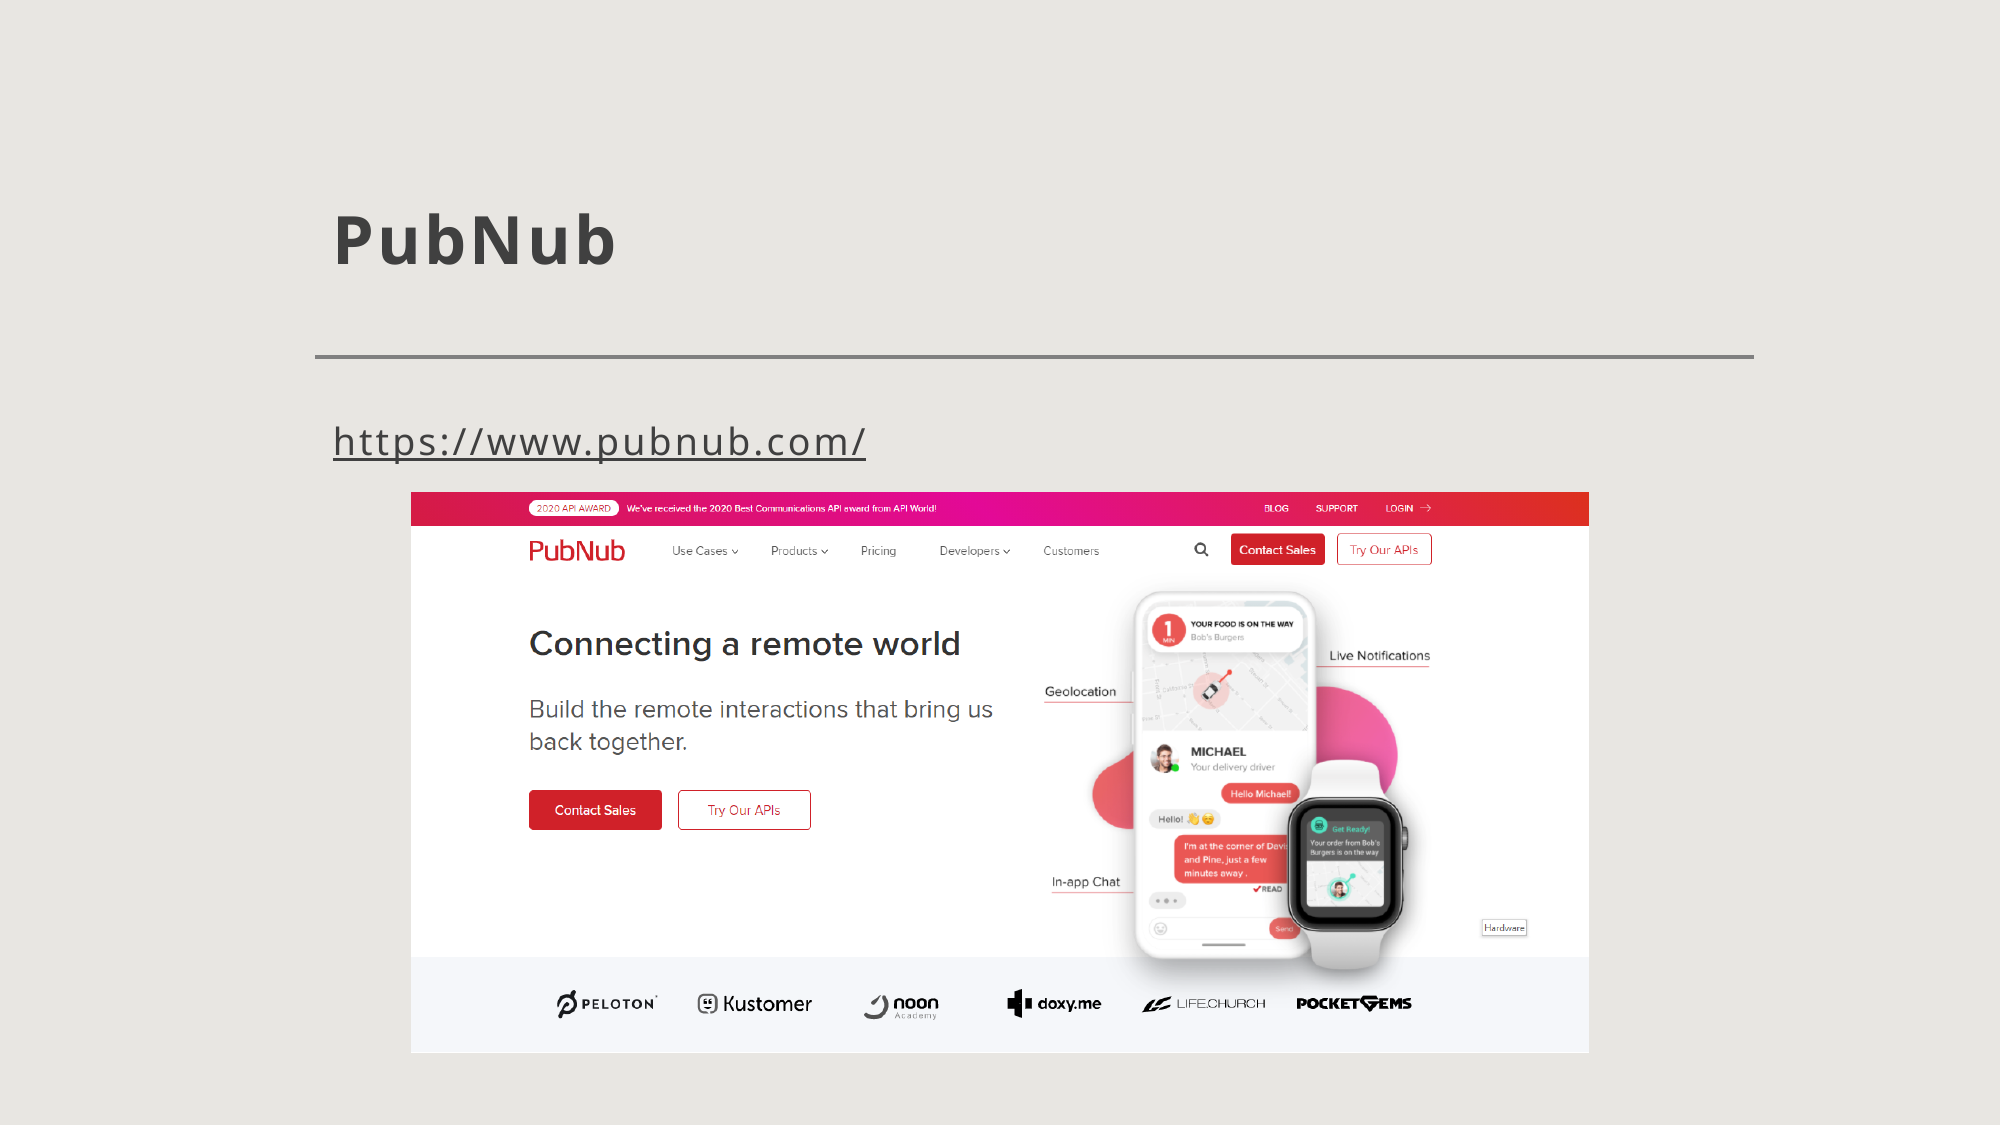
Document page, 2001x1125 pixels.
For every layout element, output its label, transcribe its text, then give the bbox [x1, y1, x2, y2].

picture [411, 492, 1589, 1053]
title PubNub [315, 72, 1754, 294]
list https://www.pubnub.com/ [315, 379, 932, 480]
